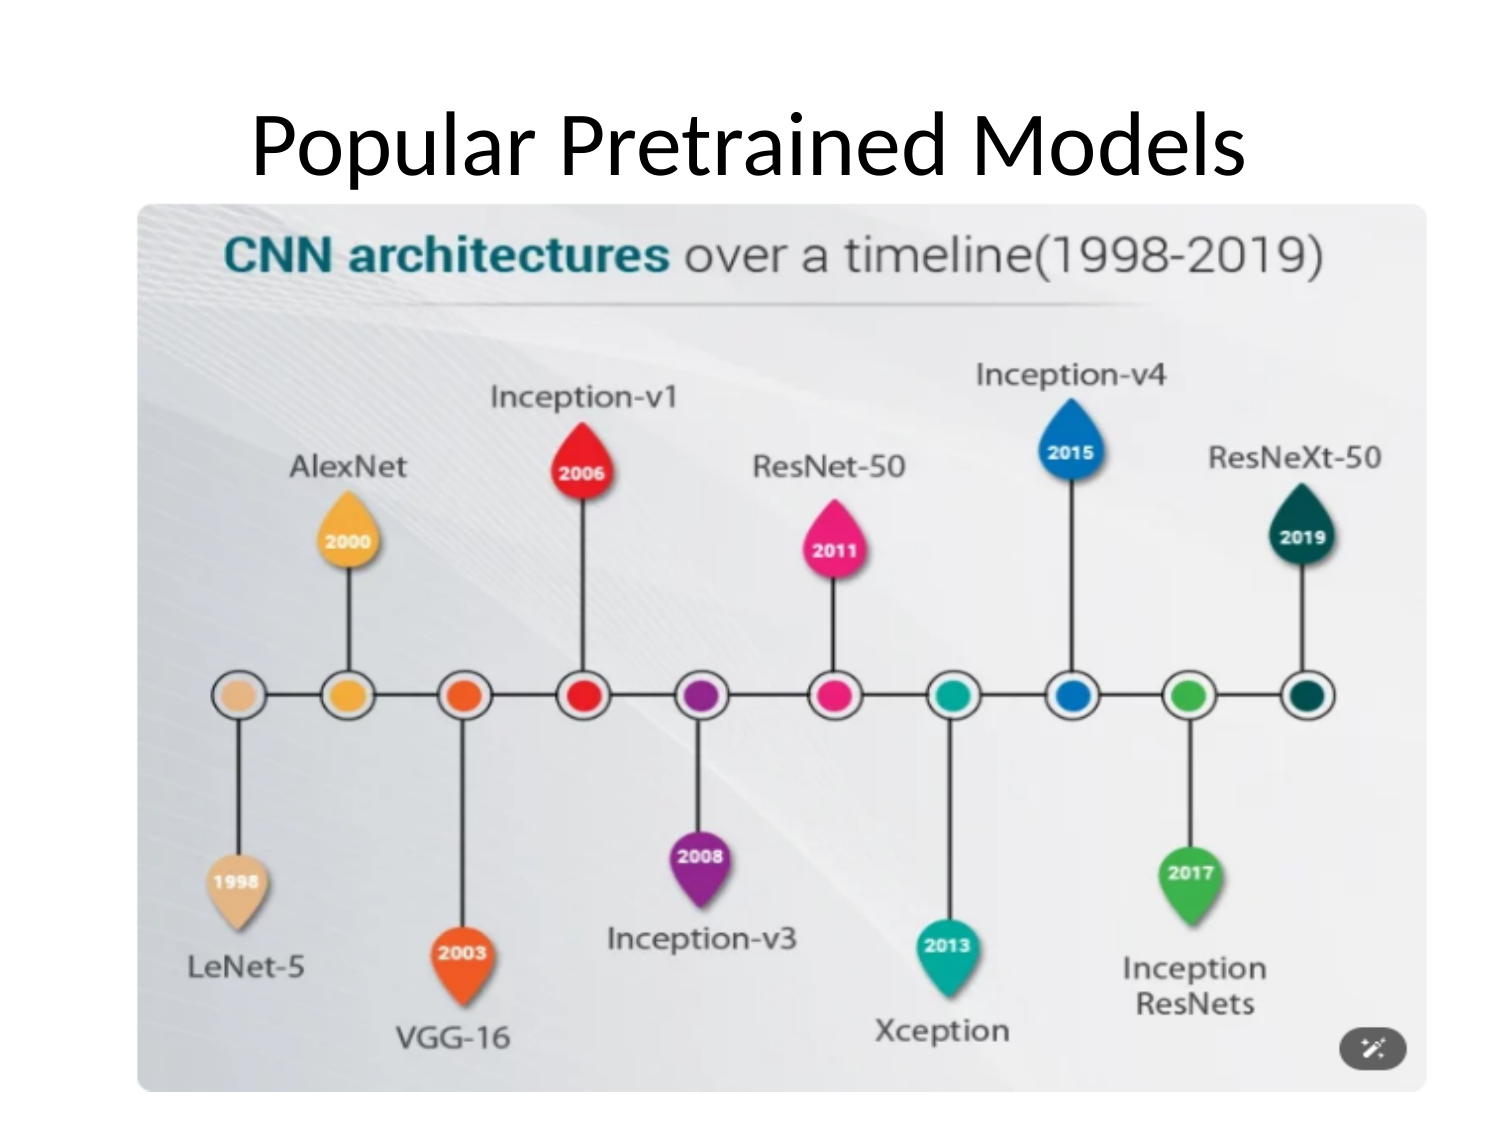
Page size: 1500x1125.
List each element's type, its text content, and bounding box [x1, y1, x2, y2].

picture [119, 199, 1433, 1092]
title Popular Pretrained Models [75, 45, 1425, 233]
